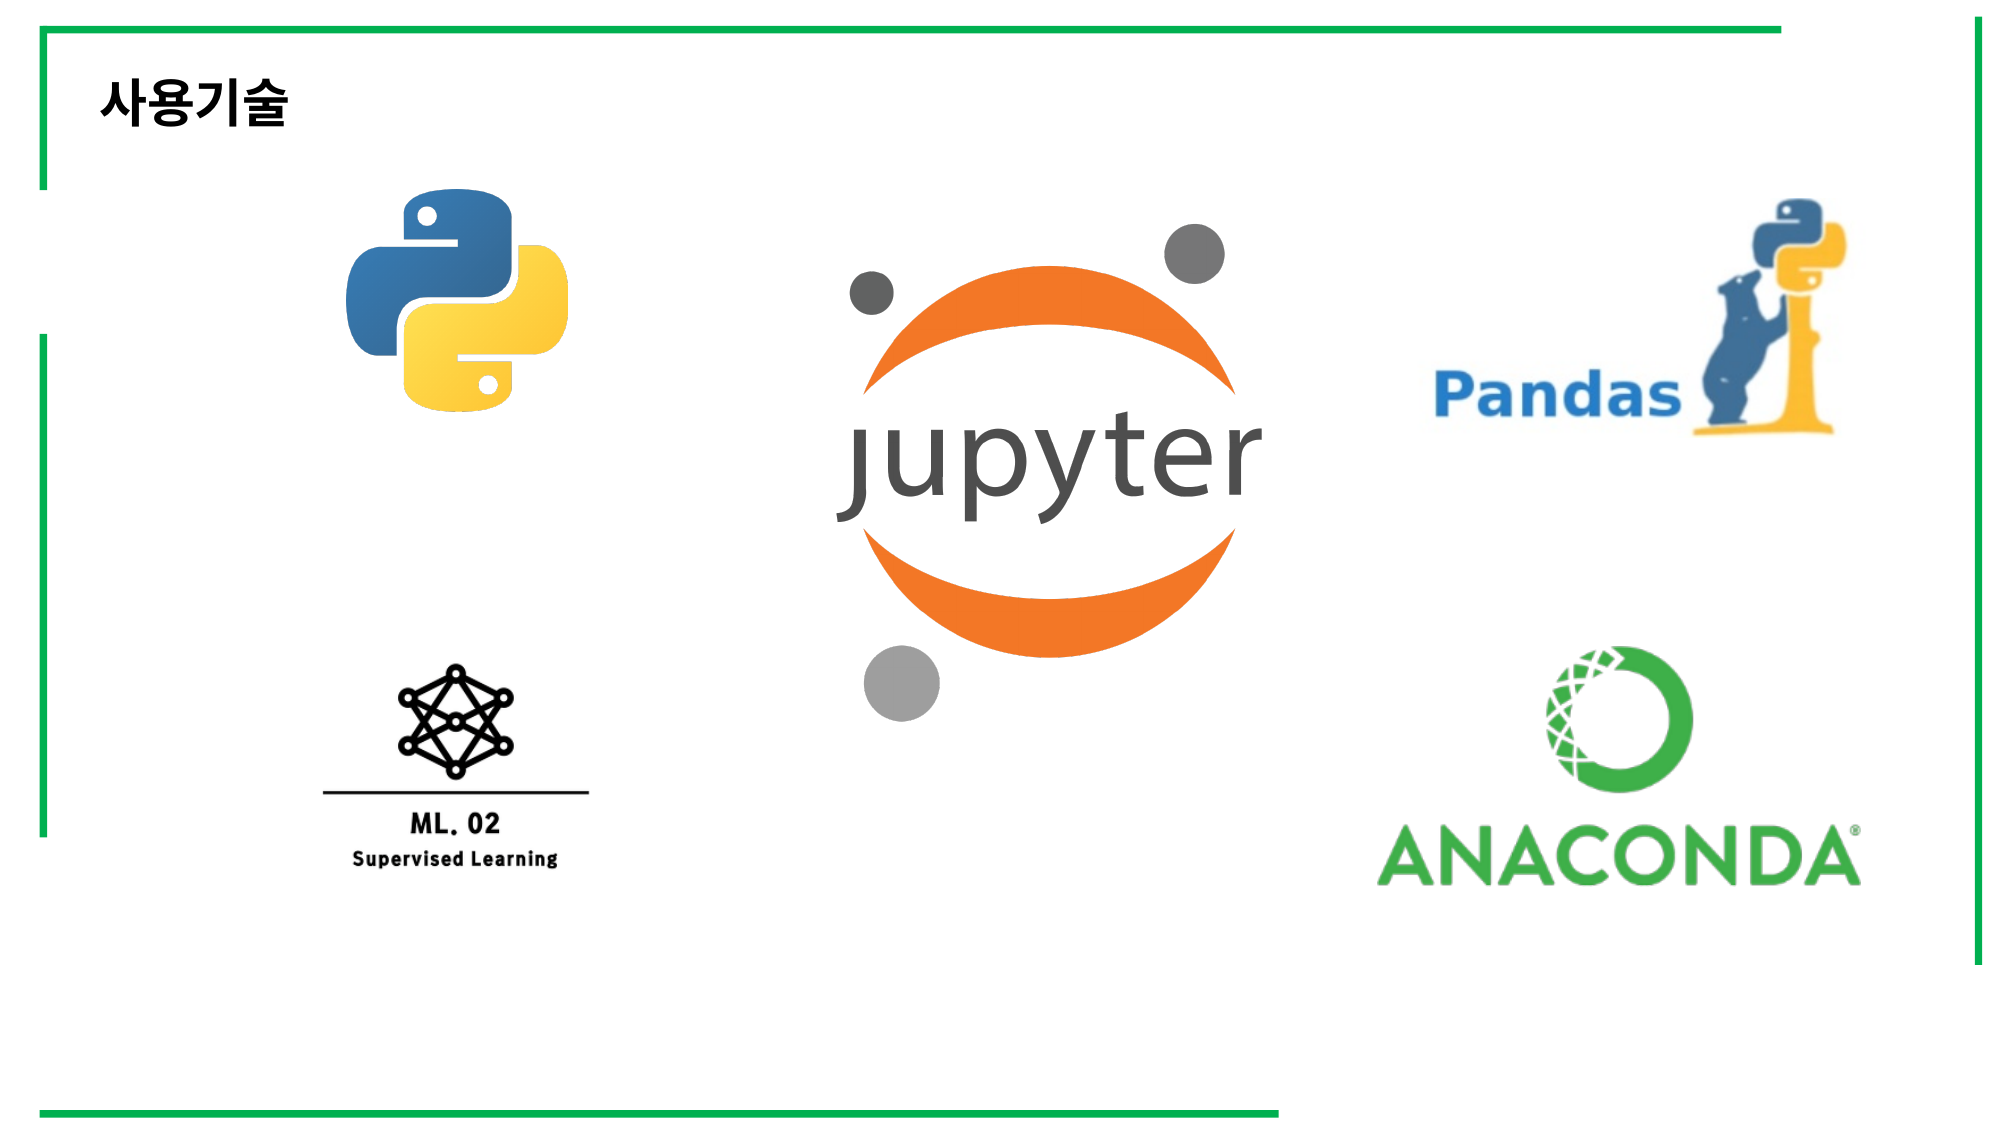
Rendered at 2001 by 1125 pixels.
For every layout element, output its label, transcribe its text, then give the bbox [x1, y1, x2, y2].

picture [1373, 642, 1870, 890]
picture [831, 217, 1269, 724]
text_box 사용기술 [84, 62, 375, 140]
text_box [39, 333, 48, 838]
text_box [39, 1109, 1280, 1119]
picture [229, 642, 683, 898]
text_box [42, 25, 1782, 34]
picture [1373, 198, 1893, 438]
text_box [39, 25, 48, 191]
text_box [1974, 16, 1983, 966]
picture [346, 189, 568, 412]
